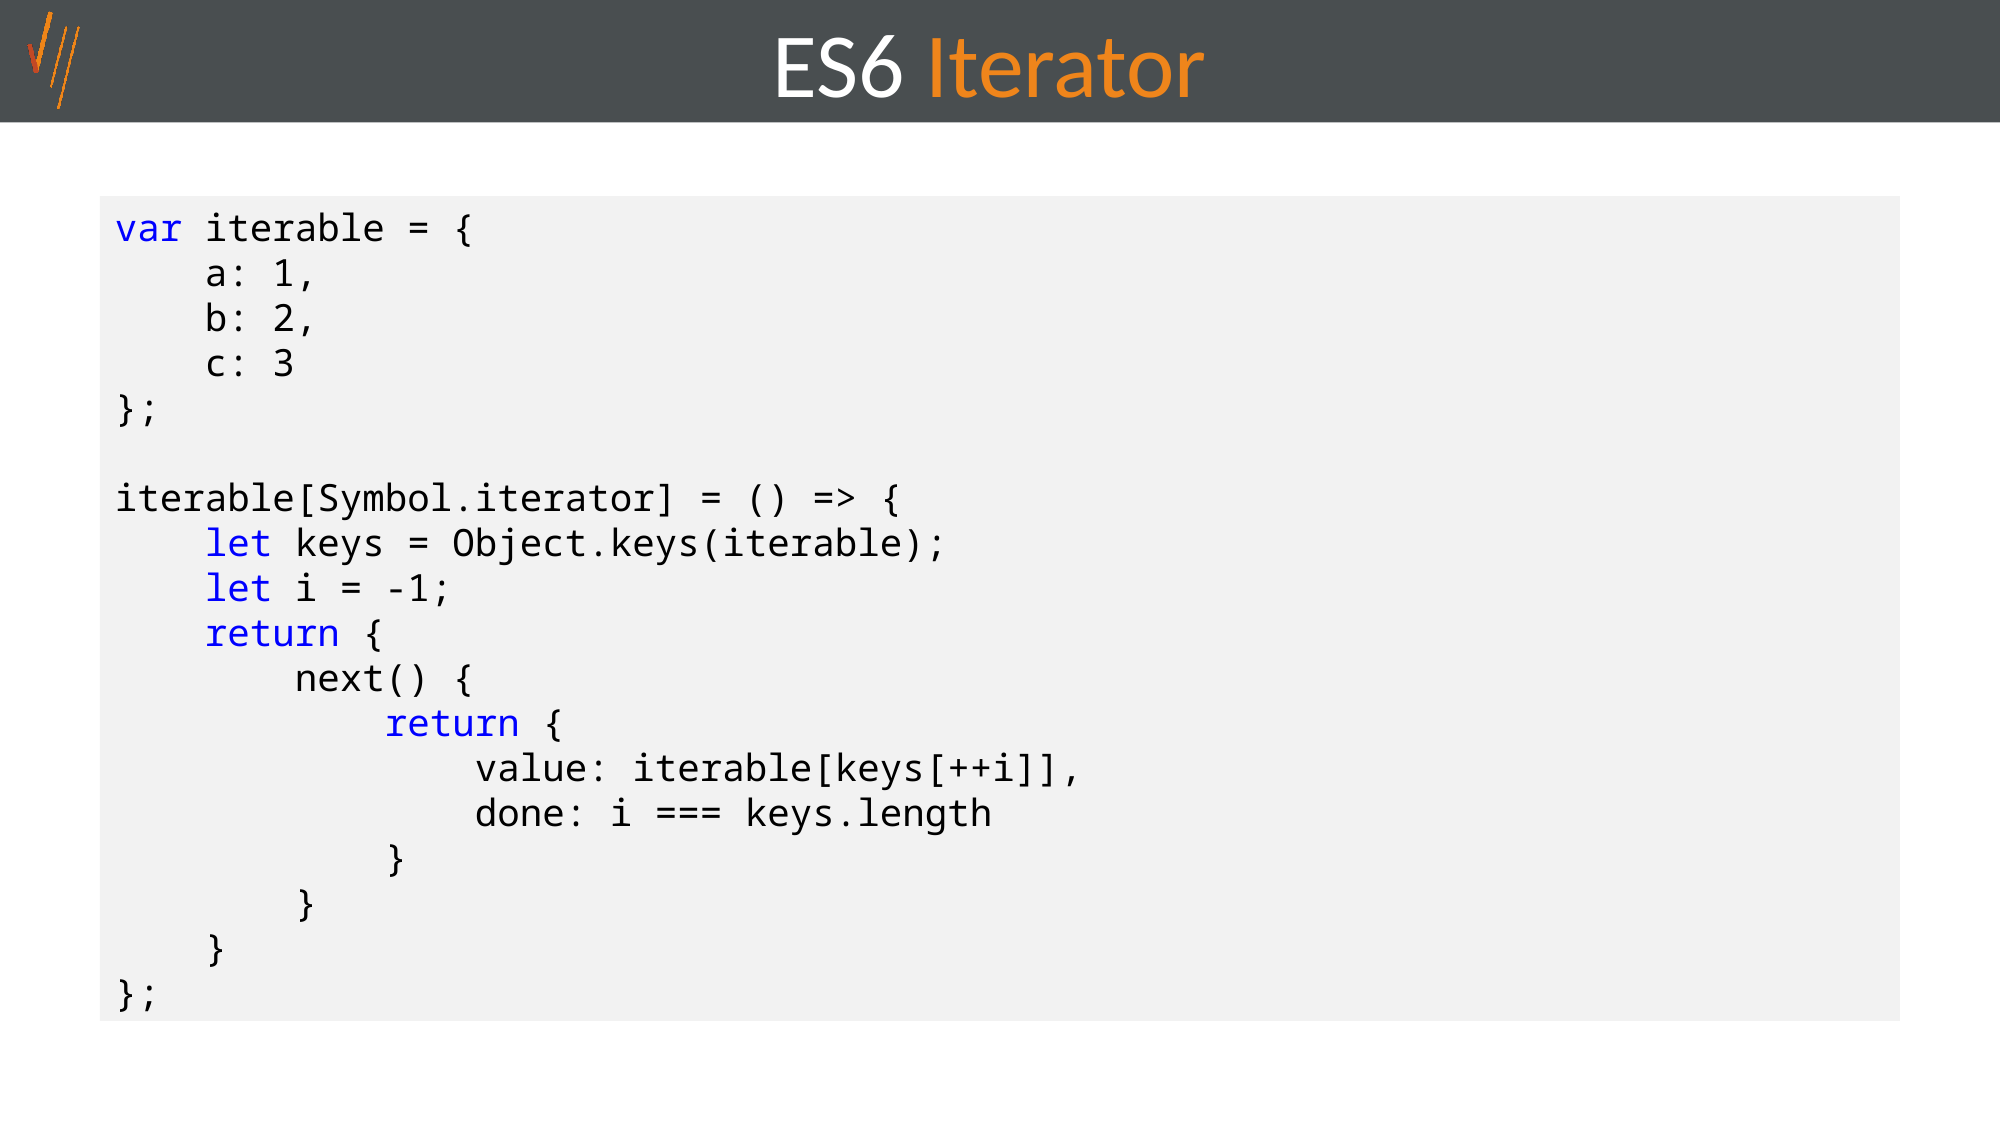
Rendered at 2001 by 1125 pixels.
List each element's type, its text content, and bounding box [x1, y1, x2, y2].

text_box var iterable = { a: 1, b: 2, c: 3 }; iterable[Symbol.iterator] = () => { let keys = Object.keys(iterable); let i = -1; return { next() { return { value: iterable[keys[++i]], done: i === keys.length } } } }; [99, 196, 1900, 1021]
text_box ES6 Iterator [0, 0, 2000, 123]
picture [0, 6, 109, 116]
